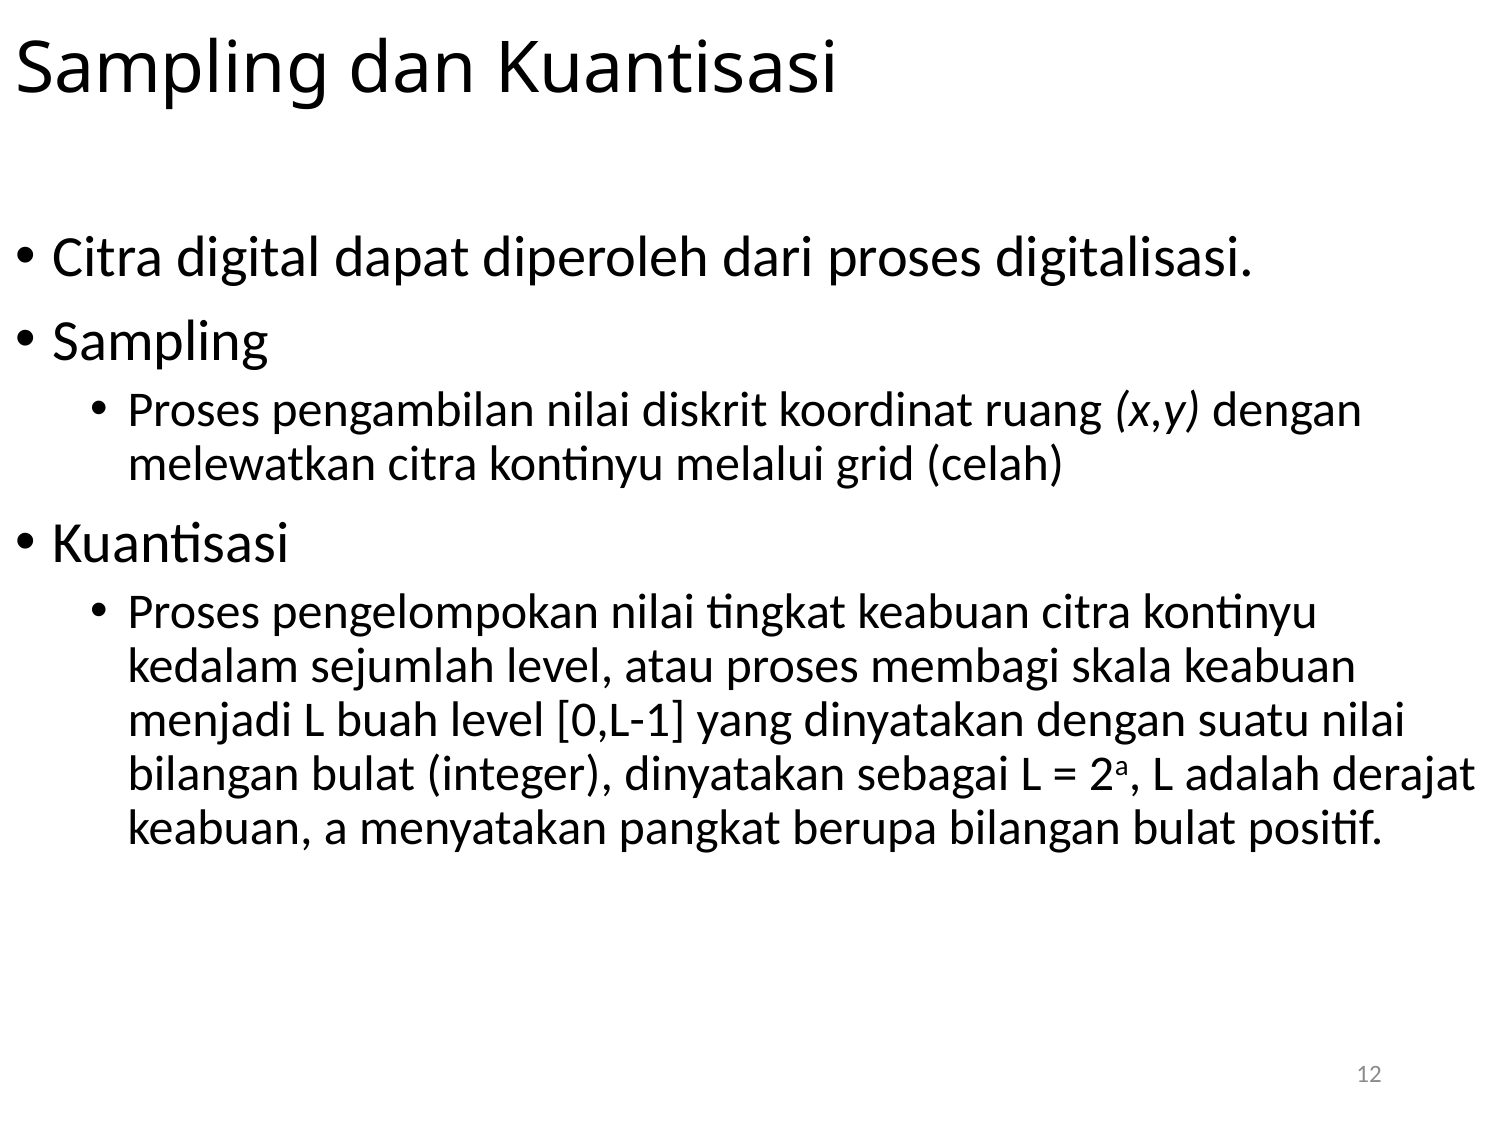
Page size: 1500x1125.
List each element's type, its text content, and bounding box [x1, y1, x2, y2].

slide_number 12 [1059, 1042, 1397, 1103]
list Citra digital dapat diperoleh dari proses digitalisasi. Sampling Proses pengambilan nilai diskrit koordinat ruang (x,y) dengan melewatkan citra kontinyu melalui grid (celah) Kuantisasi Proses pengelompokan nilai tingkat keabuan citra kontinyu kedalam sejumlah level, atau proses membagi skala keabuan menjadi L buah level [0,L-1] yang dinyatakan dengan suatu nilai bilangan bulat (integer), dinyatakan sebagai L = 2a, L adalah derajat keabuan, a menyatakan pangkat berupa bilangan bulat positif. [0, 218, 1500, 1125]
title Sampling dan Kuantisasi [0, 22, 1294, 116]
